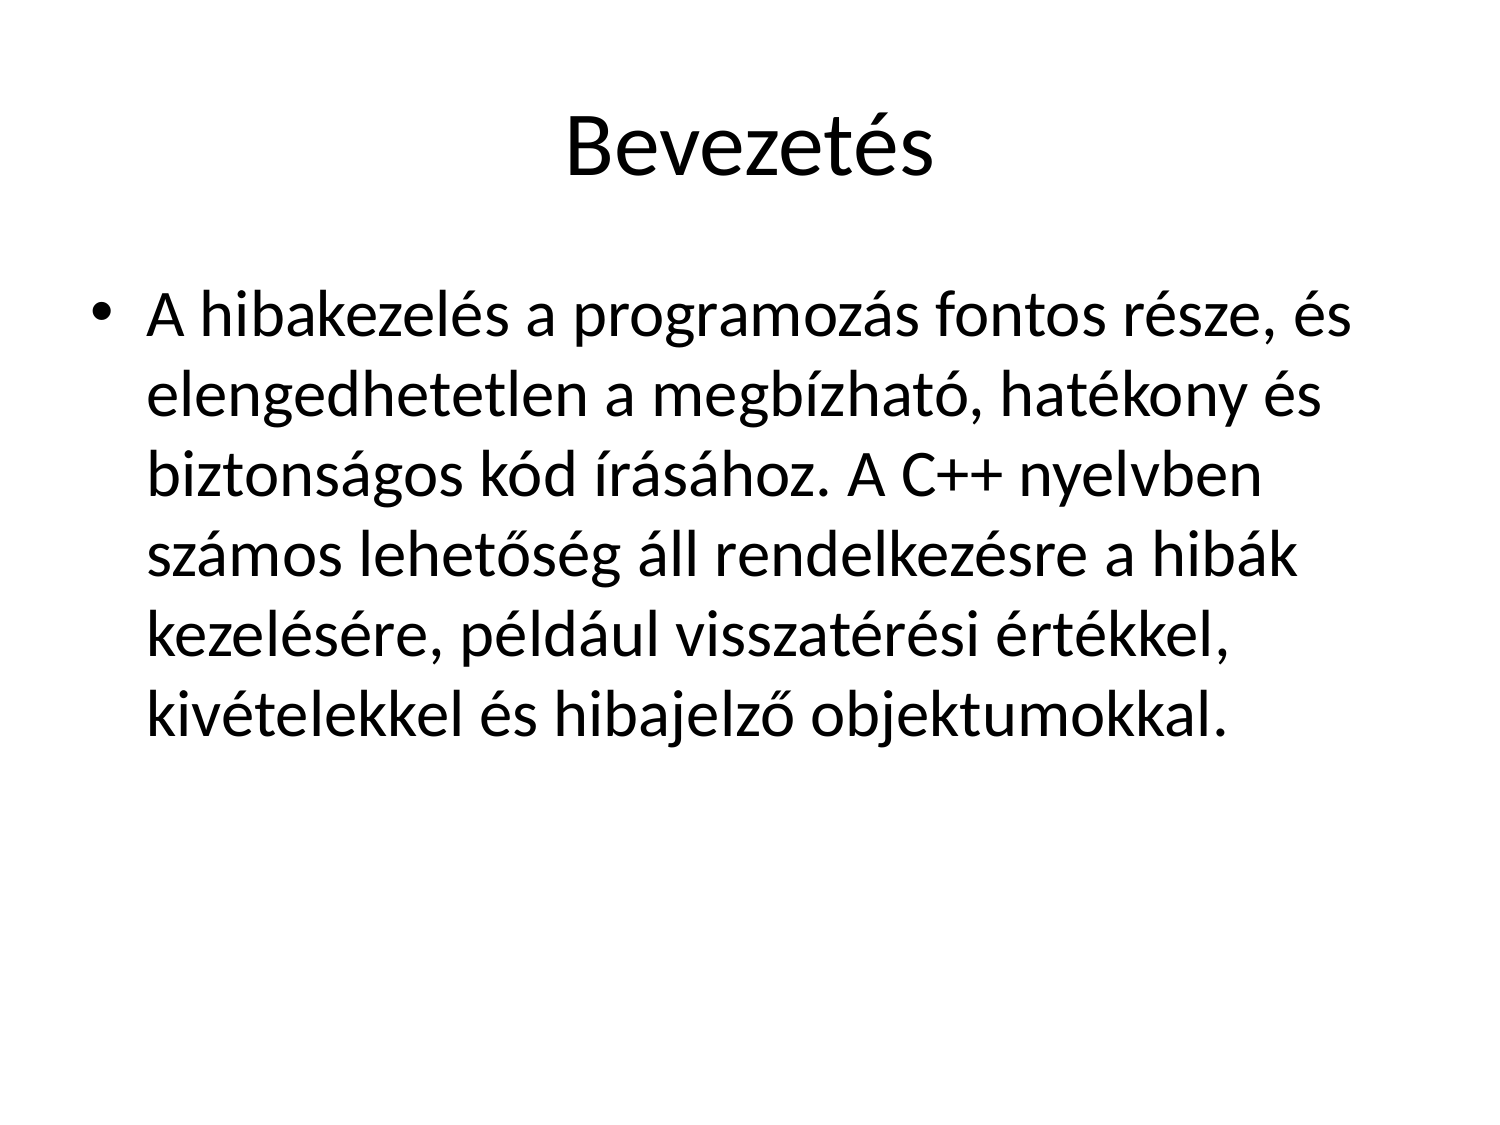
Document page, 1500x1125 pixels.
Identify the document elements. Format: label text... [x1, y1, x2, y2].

list A hibakezelés a programozás fontos része, és elengedhetetlen a megbízható, hatékony és biztonságos kód írásához. A C++ nyelvben számos lehetőség áll rendelkezésre a hibák kezelésére, például visszatérési értékkel, kivételekkel és hibajelző objektumokkal. [75, 262, 1425, 1005]
title Bevezetés [75, 45, 1425, 233]
